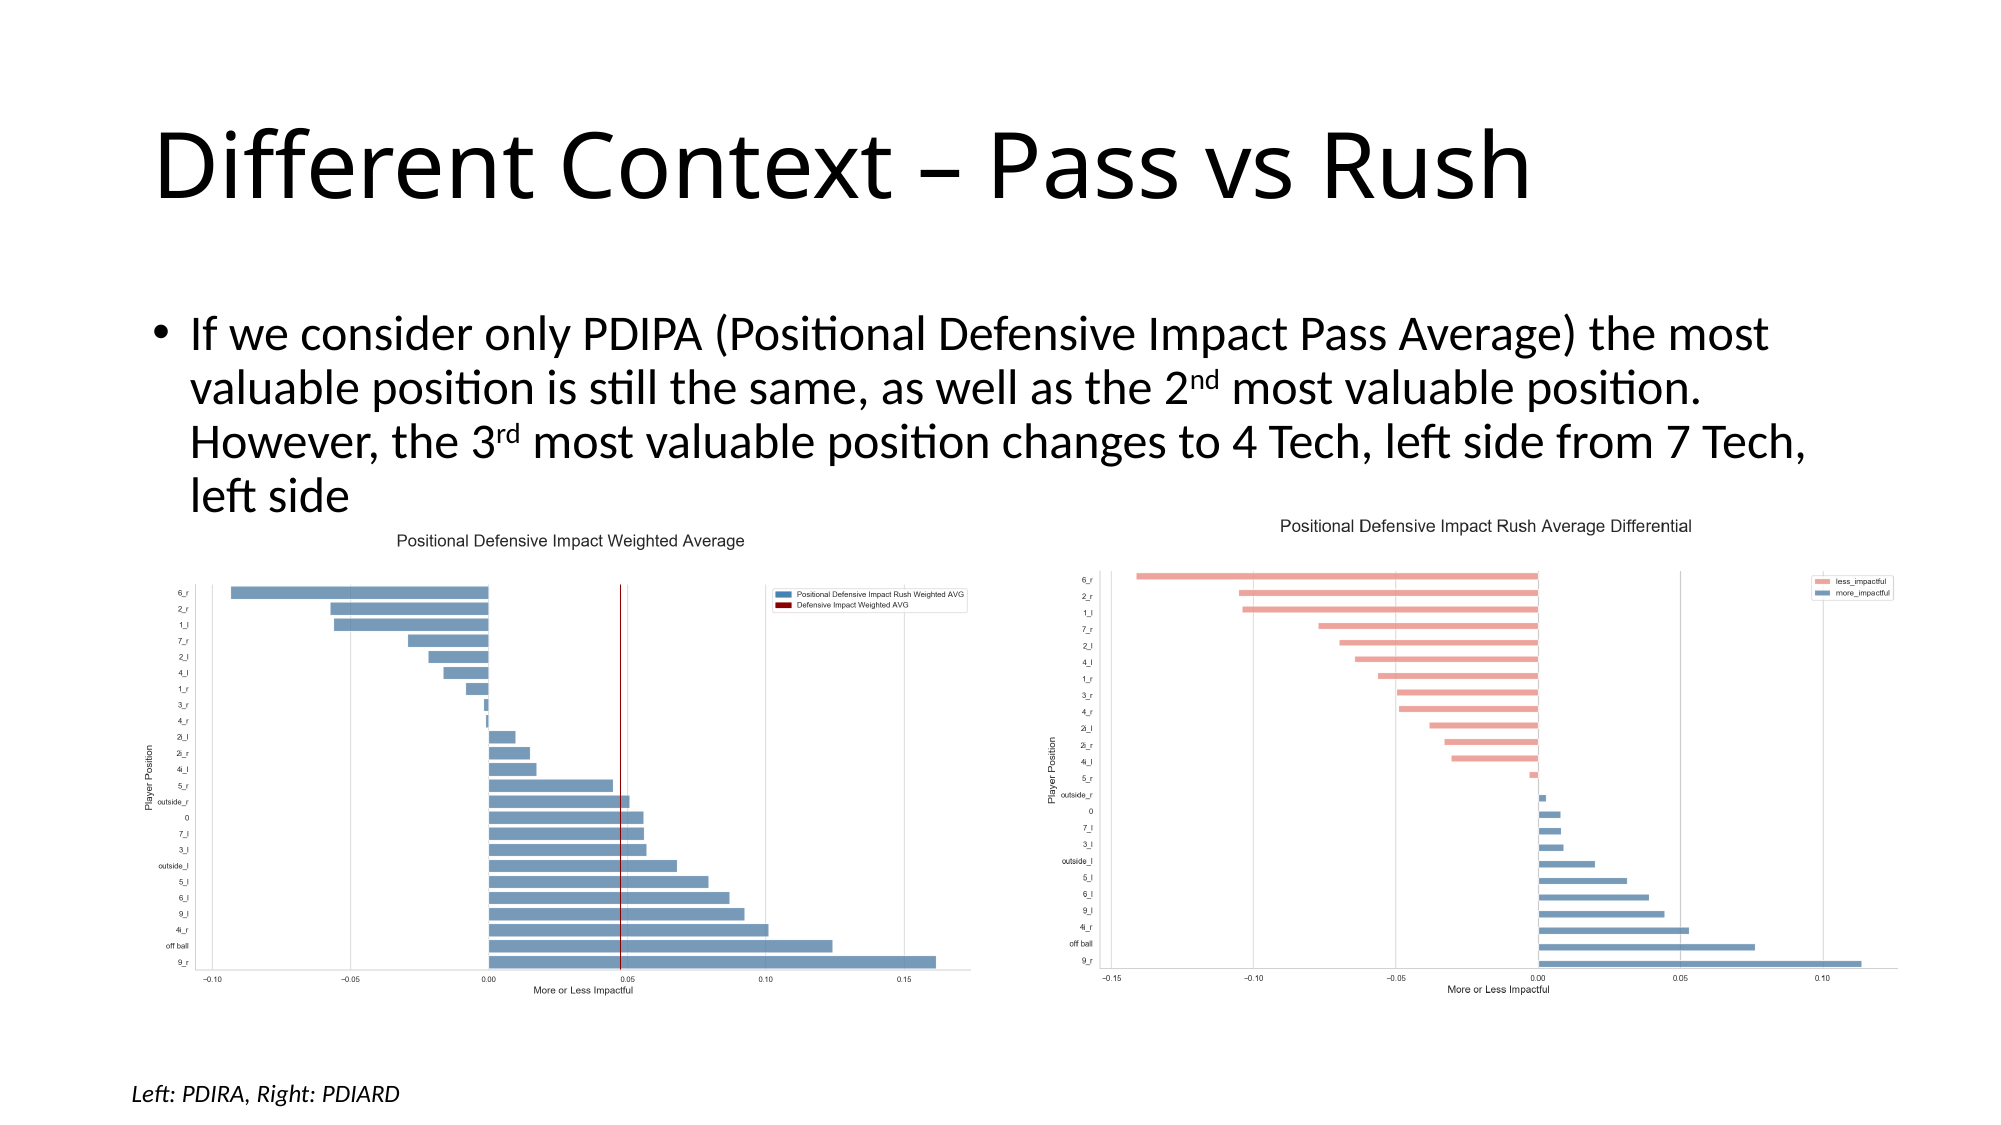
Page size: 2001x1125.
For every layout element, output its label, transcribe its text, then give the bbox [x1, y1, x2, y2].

list If we consider only PDIPA (Positional Defensive Impact Pass Average) the most valuable position is still the same, as well as the 2nd most valuable position. However, the 3rd most valuable position changes to 4 Tech, left side from 7 Tech, left side [137, 299, 1863, 524]
picture [70, 509, 2000, 1025]
text_box Left: PDIRA, Right: PDIARD [116, 1070, 416, 1116]
title Different Context – Pass vs Rush [137, 59, 1863, 278]
